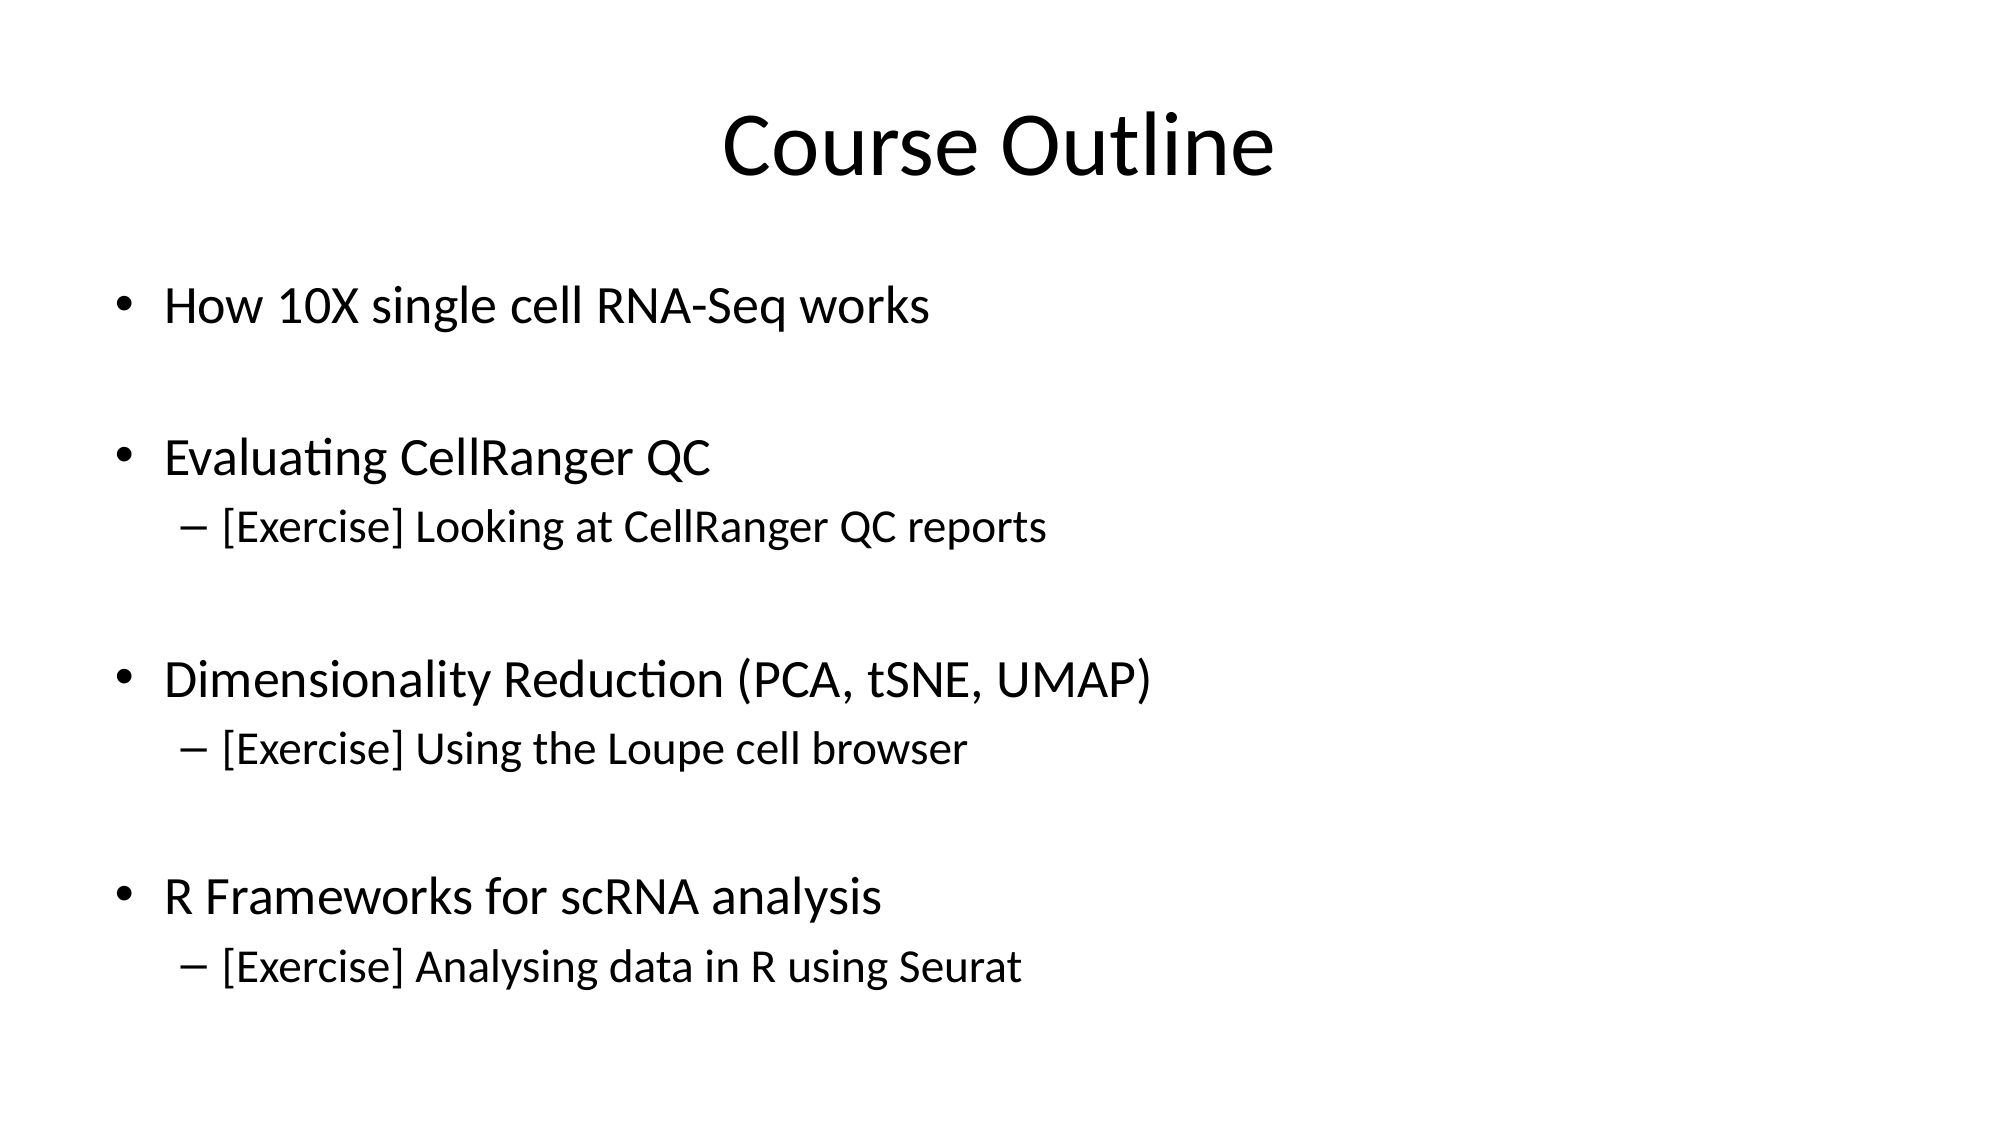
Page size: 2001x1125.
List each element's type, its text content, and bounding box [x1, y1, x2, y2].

title Course Outline [99, 45, 1900, 233]
list How 10X single cell RNA-Seq works Evaluating CellRanger QC [Exercise] Looking at CellRanger QC reports Dimensionality Reduction (PCA, tSNE, UMAP) [Exercise] Using the Loupe cell browser R Frameworks for scRNA analysis [Exercise] Analysing data in R using Seurat [99, 262, 1900, 1005]
